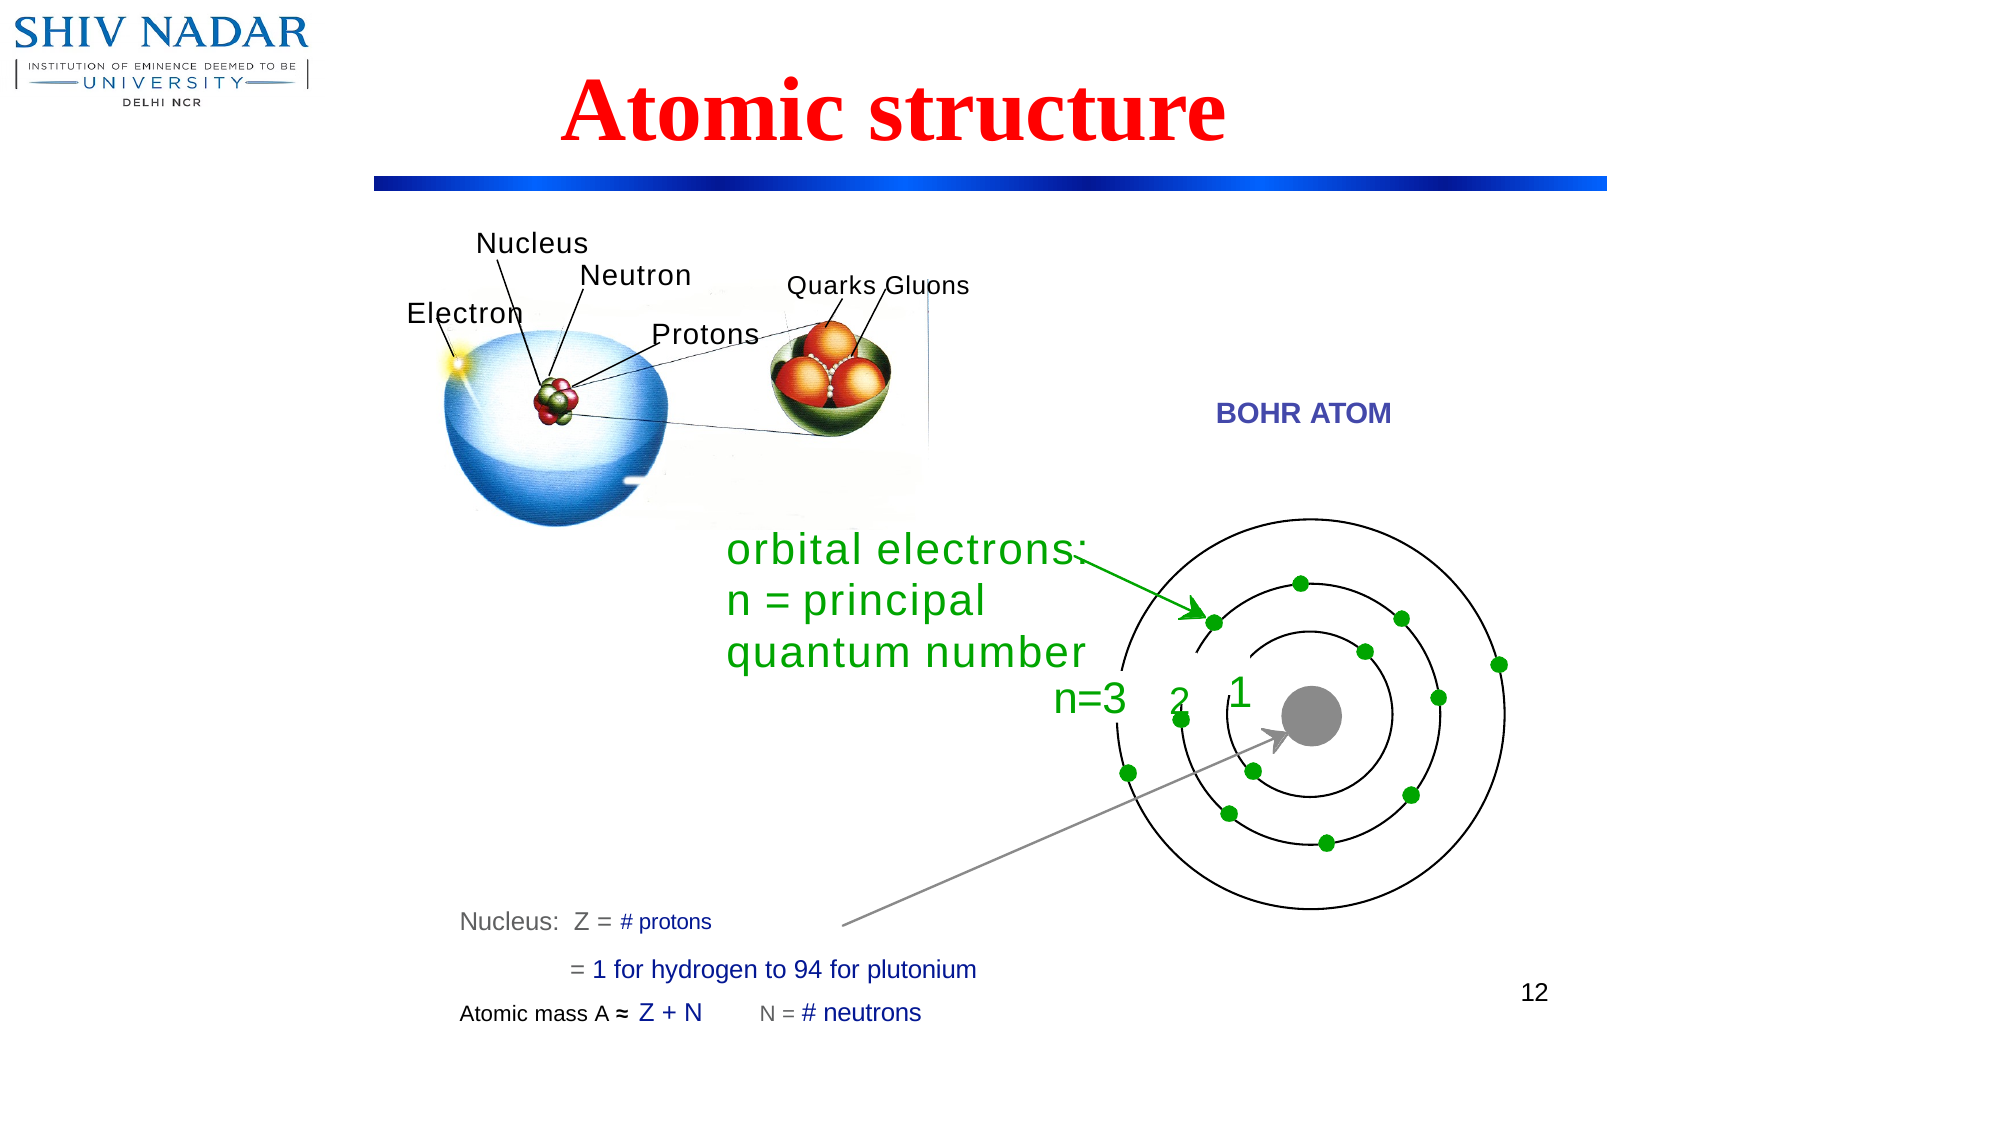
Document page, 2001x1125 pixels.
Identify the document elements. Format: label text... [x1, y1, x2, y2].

picture [374, 176, 1607, 191]
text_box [841, 518, 1508, 927]
text_box orbital electrons: n = principal quantum number [724, 539, 836, 676]
text_box Nucleus Neutron [474, 224, 698, 277]
text_box Quarks Gluons [784, 267, 972, 300]
text_box Electron [404, 292, 431, 330]
text_box 12 [1518, 974, 1552, 1007]
title Atomic structure [558, 47, 1885, 237]
text_box Nucleus: Z = # protons = 1 for hydrogen to 94 for plutonium Atomic mass A ≈ Z + N N = # neutrons [457, 877, 981, 1030]
picture [436, 278, 930, 531]
text_box BOHR ATOM [1213, 392, 1399, 430]
picture [0, 12, 325, 113]
